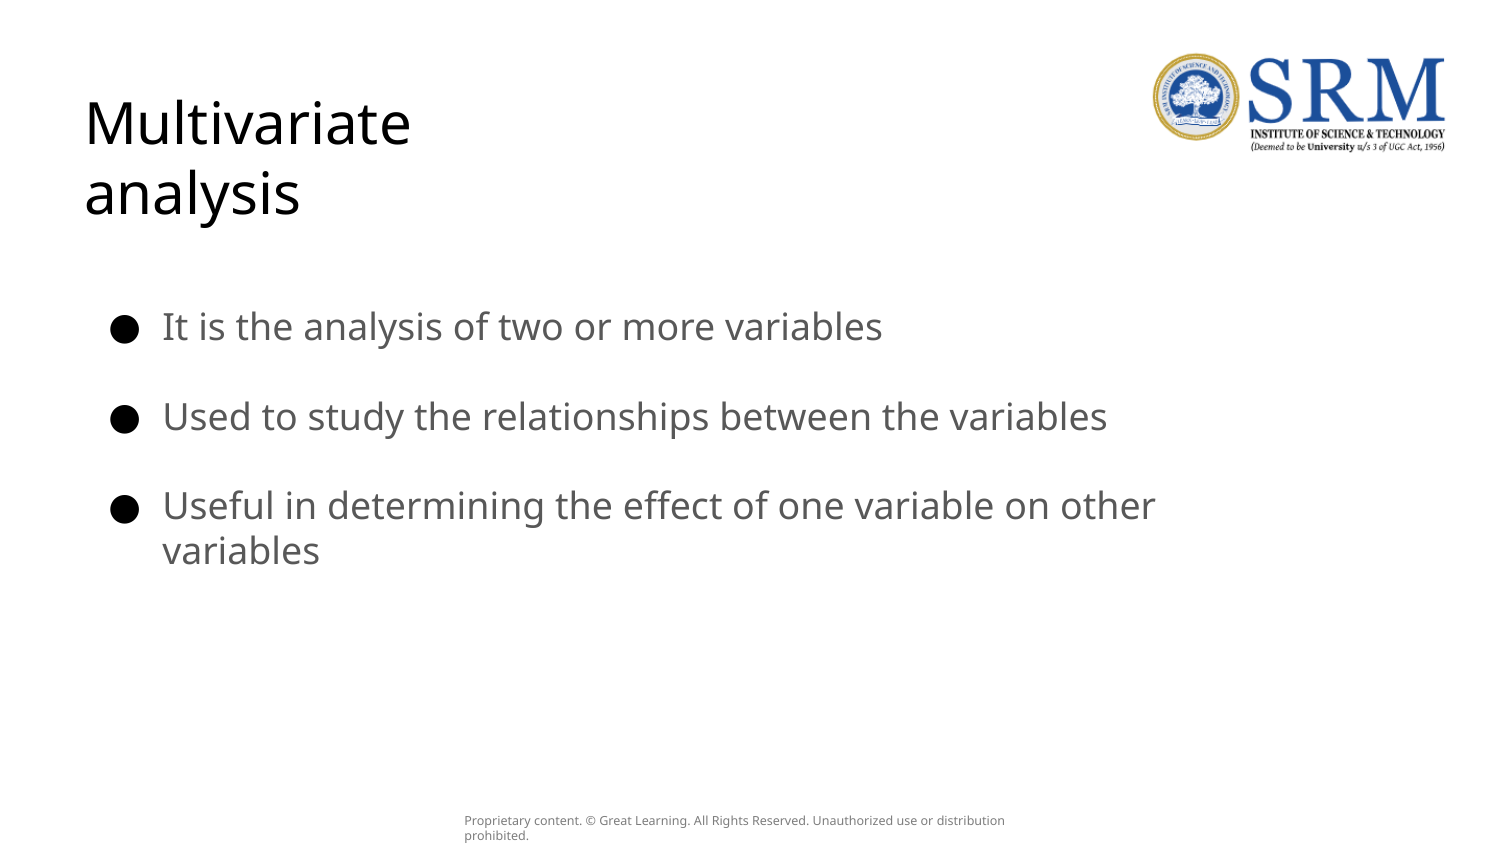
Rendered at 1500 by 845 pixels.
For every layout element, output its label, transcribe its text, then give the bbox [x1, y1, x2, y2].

text_box It is the analysis of two or more variables Used to study the relationships between the variables Useful in determining the effect of one variable on other variables [106, 300, 1247, 573]
picture [1132, 38, 1466, 168]
title Multivariate analysis [82, 84, 612, 228]
footer Proprietary content. © Great Learning. All Rights Reserved. Unauthorized use or distribution prohibited. [462, 812, 1039, 845]
